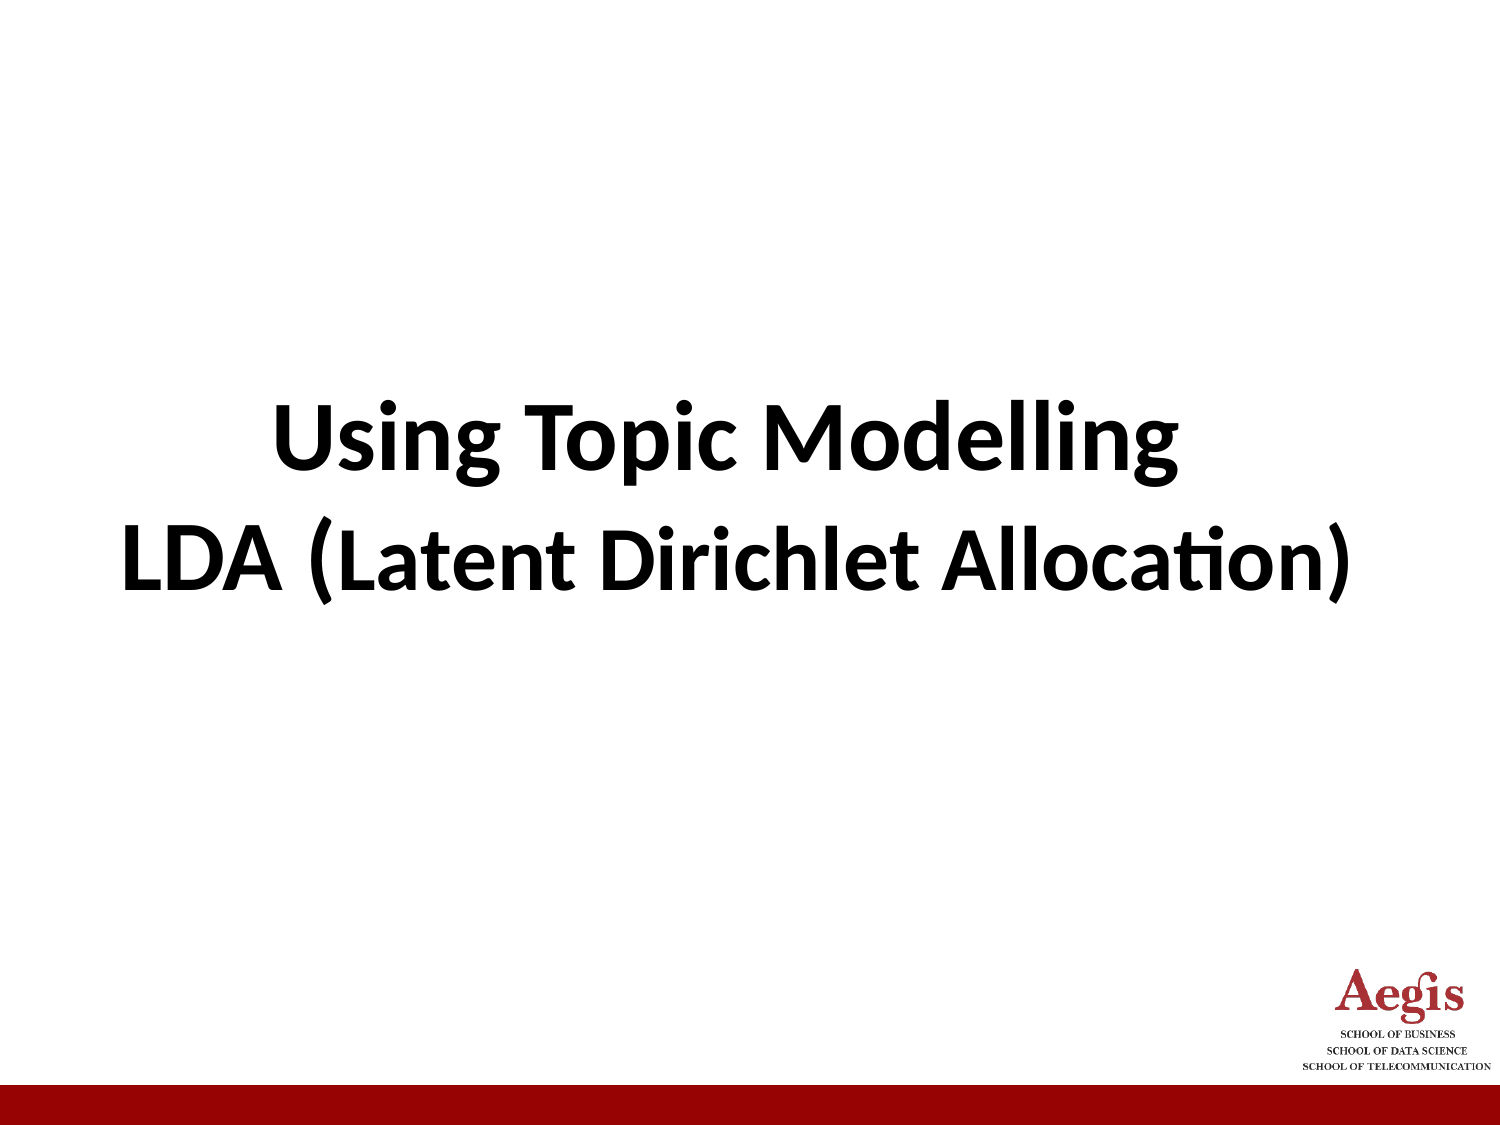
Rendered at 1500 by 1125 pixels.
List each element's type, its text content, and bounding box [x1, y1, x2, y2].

title Using Topic Modelling LDA (Latent Dirichlet Allocation) [62, 137, 1413, 963]
picture [1303, 969, 1491, 1070]
